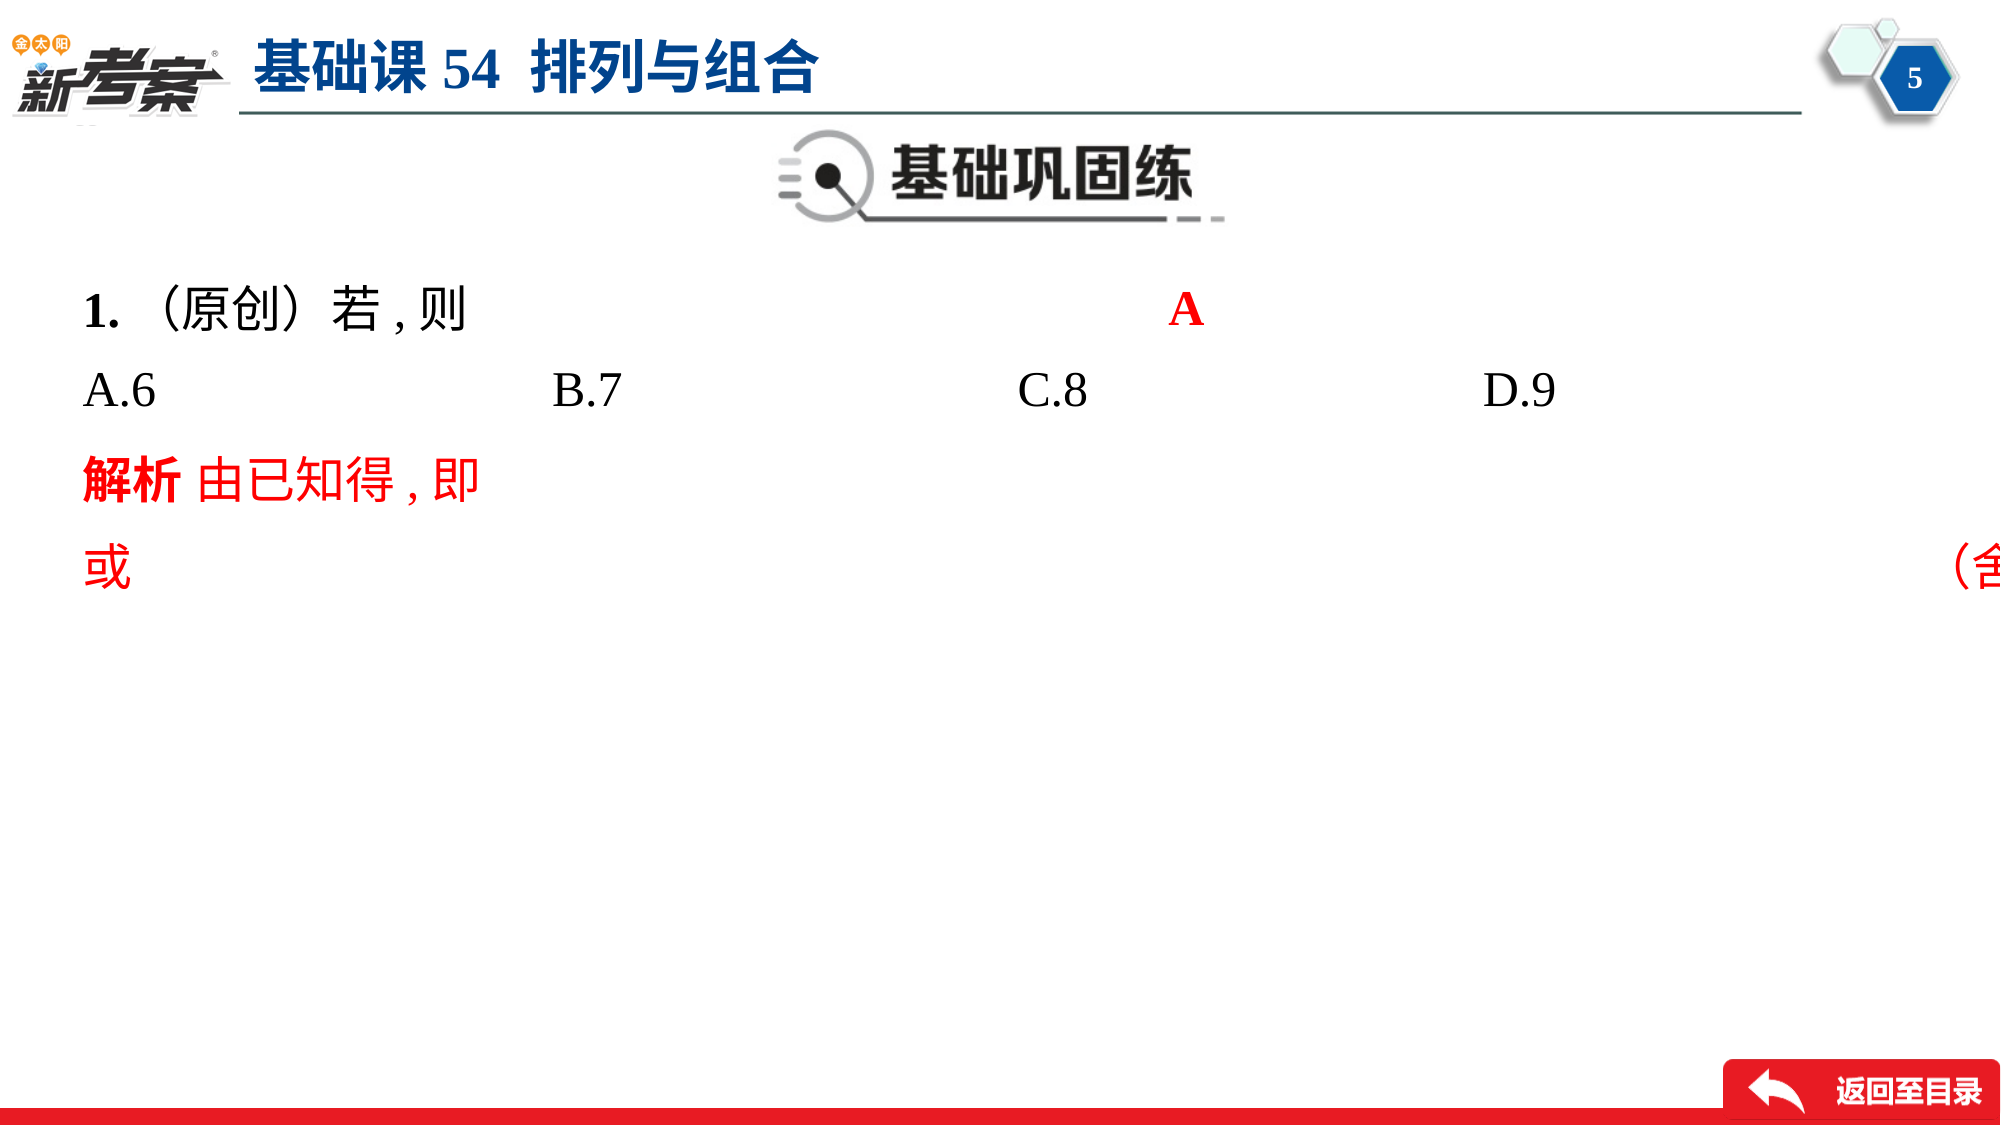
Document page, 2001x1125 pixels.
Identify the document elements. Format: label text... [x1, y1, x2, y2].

picture [0, 0, 2001, 1125]
picture [1984, 576, 2000, 583]
picture [1986, 548, 2000, 556]
text_box A.6 B.7 C.8 D.9 [82, 328, 1917, 407]
text_box A [1150, 247, 1223, 327]
